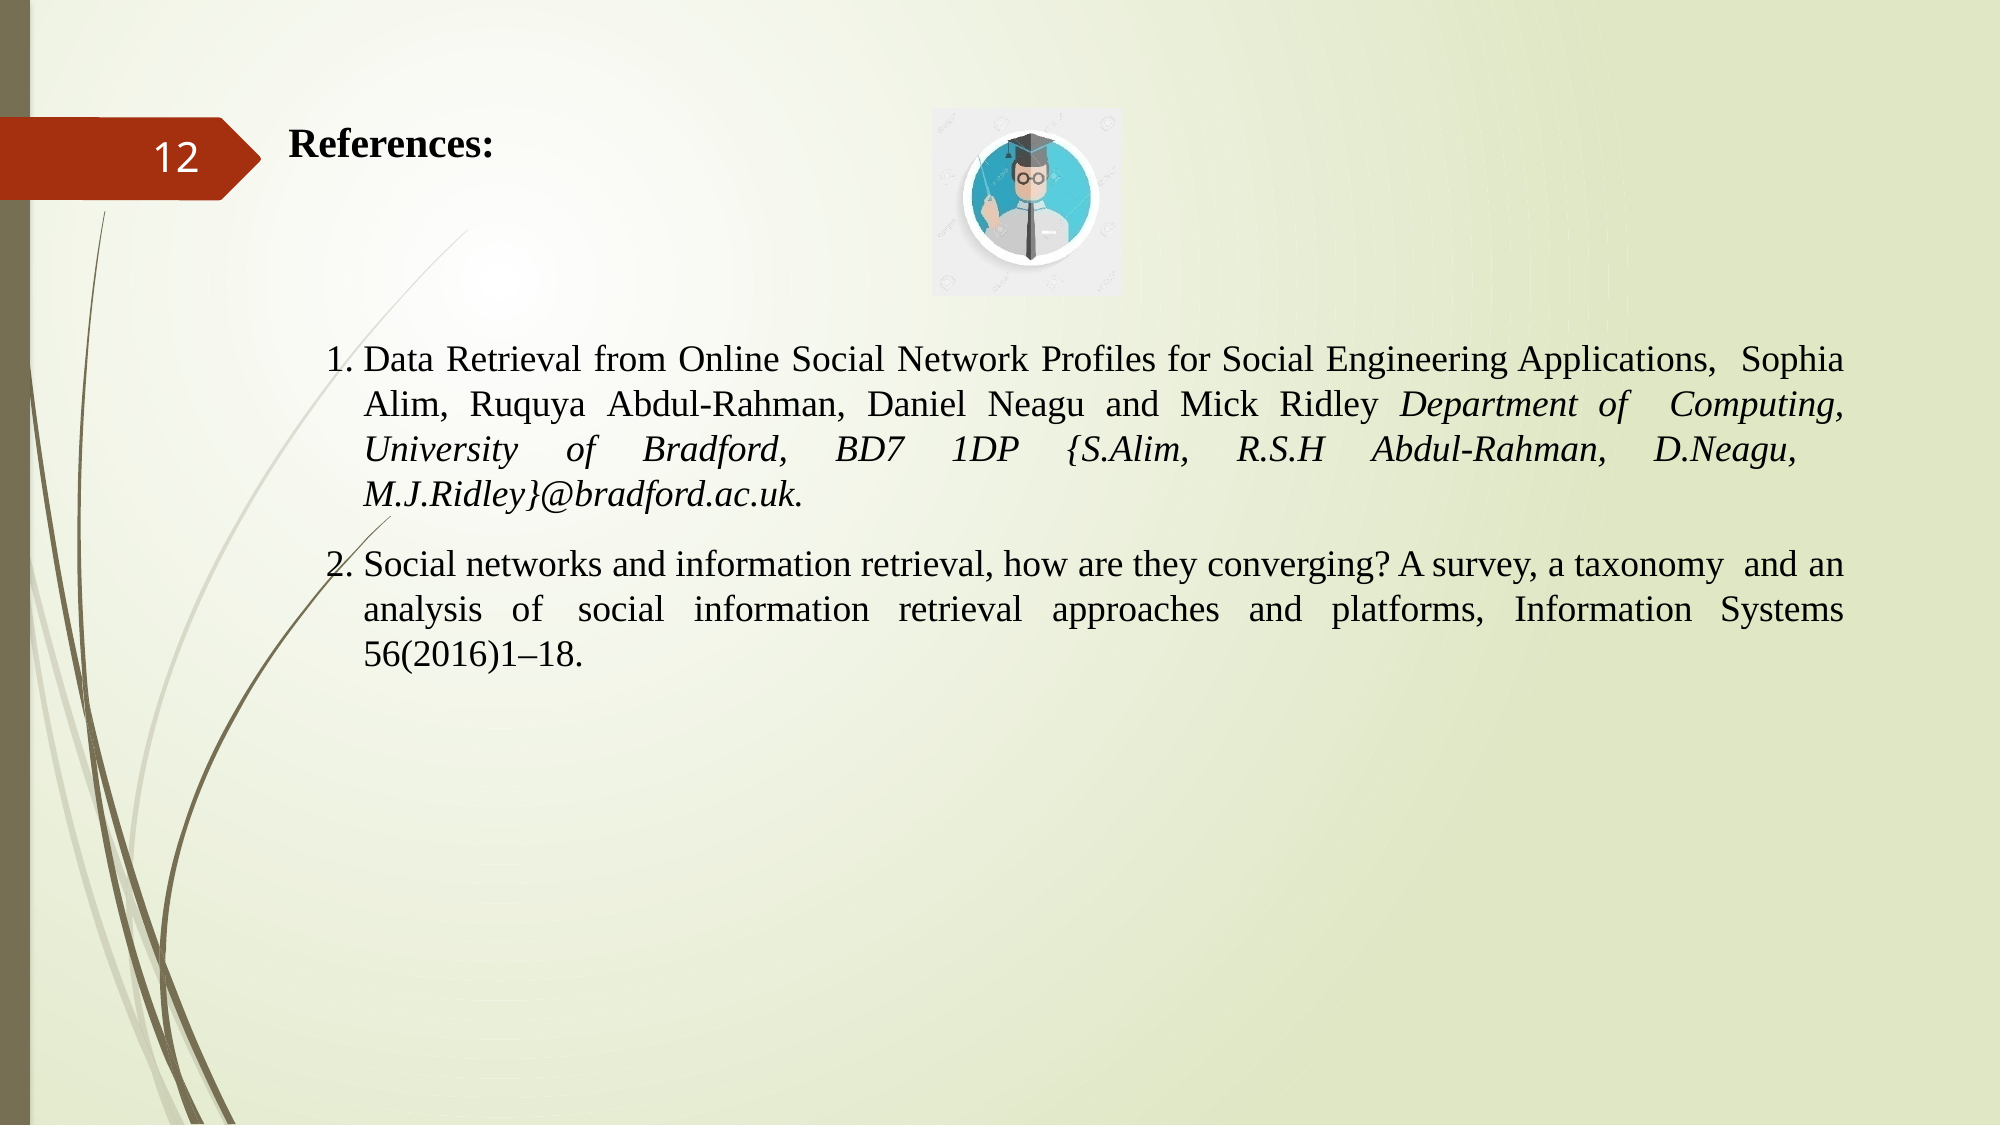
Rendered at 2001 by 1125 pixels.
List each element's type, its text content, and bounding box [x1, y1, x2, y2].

slide_number 12 [87, 129, 216, 190]
text_box References: Data Retrieval from Online Social Network Profiles for Social Engineering Applications, Sophia Alim, Ruquya Abdul-Rahman, Daniel Neagu and Mick Ridley Department of Computing, University of Bradford, BD7 1DP {S.Alim, R.S.H Abdul-Rahman, D.Neagu, M.J.Ridley}@bradford.ac.uk. Social networks and information retrieval, how are they converging? A survey, a taxonomy and an analysis of social information retrieval approaches and platforms, Information Systems 56(2016)1–18. [271, 108, 1860, 682]
picture [932, 108, 1121, 297]
